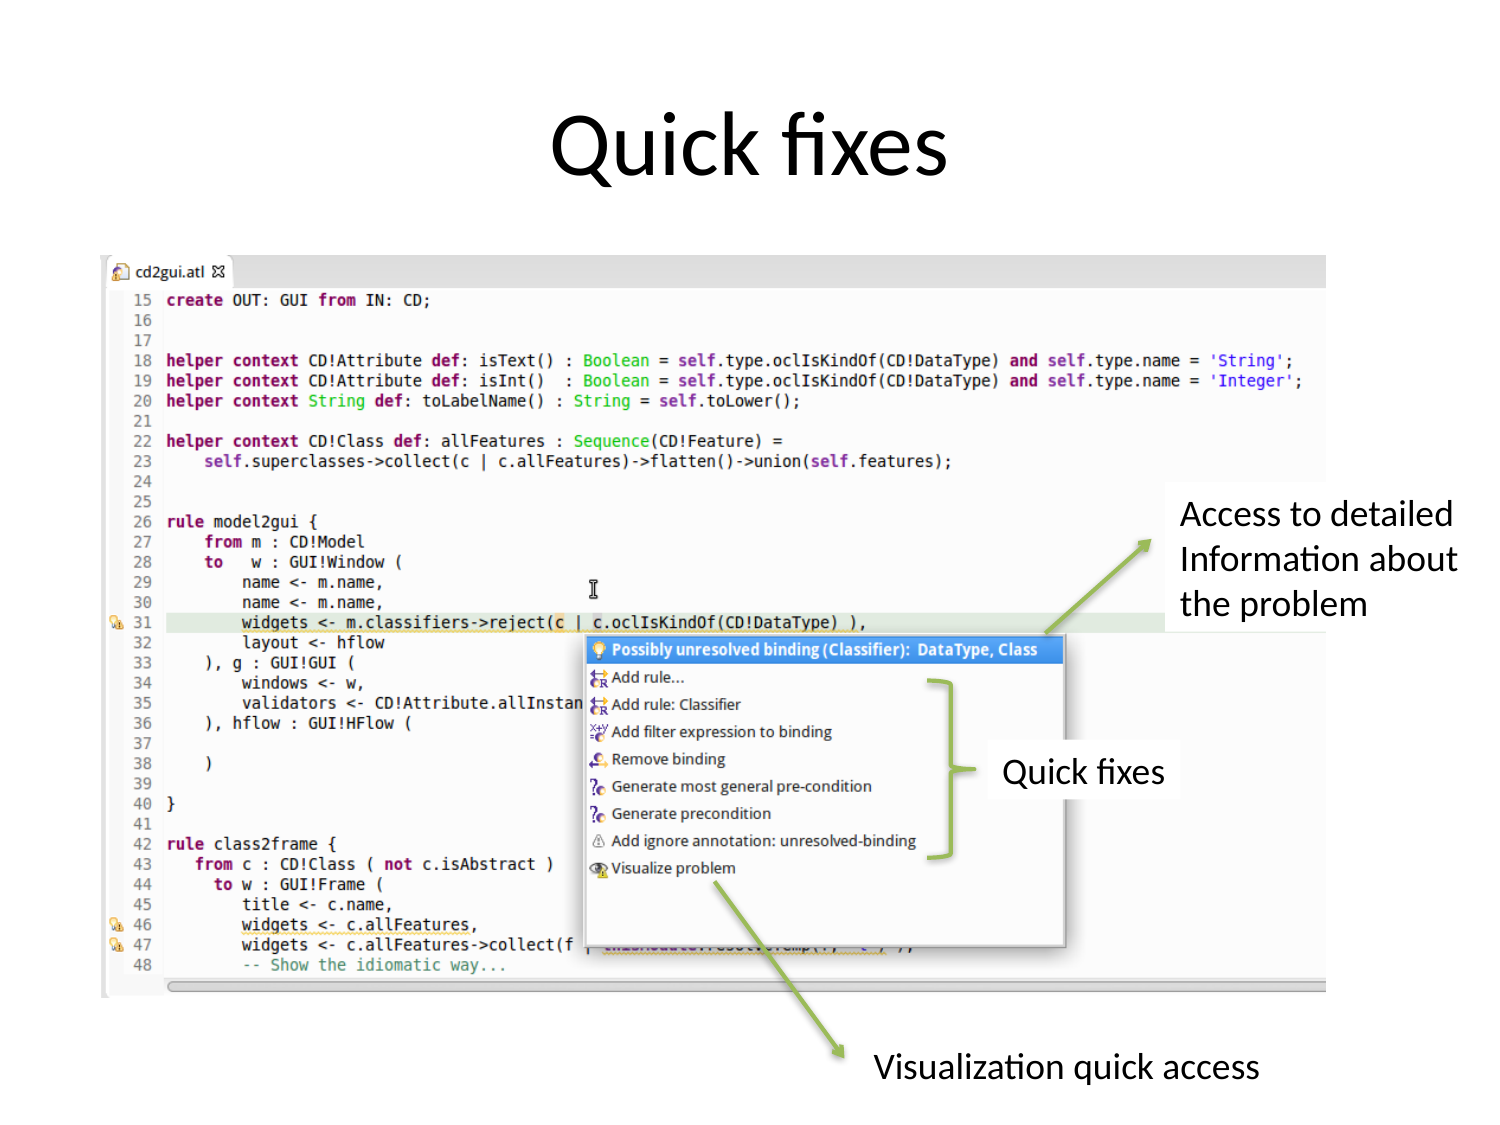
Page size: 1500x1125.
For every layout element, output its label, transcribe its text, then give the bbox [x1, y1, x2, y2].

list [100, 255, 1327, 998]
title Quick fixes [75, 45, 1425, 233]
text_box Visualization quick access [858, 1034, 1276, 1095]
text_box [1045, 538, 1152, 634]
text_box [714, 881, 845, 1059]
text_box Access to detailed Information about the problem [1332, 481, 1474, 632]
